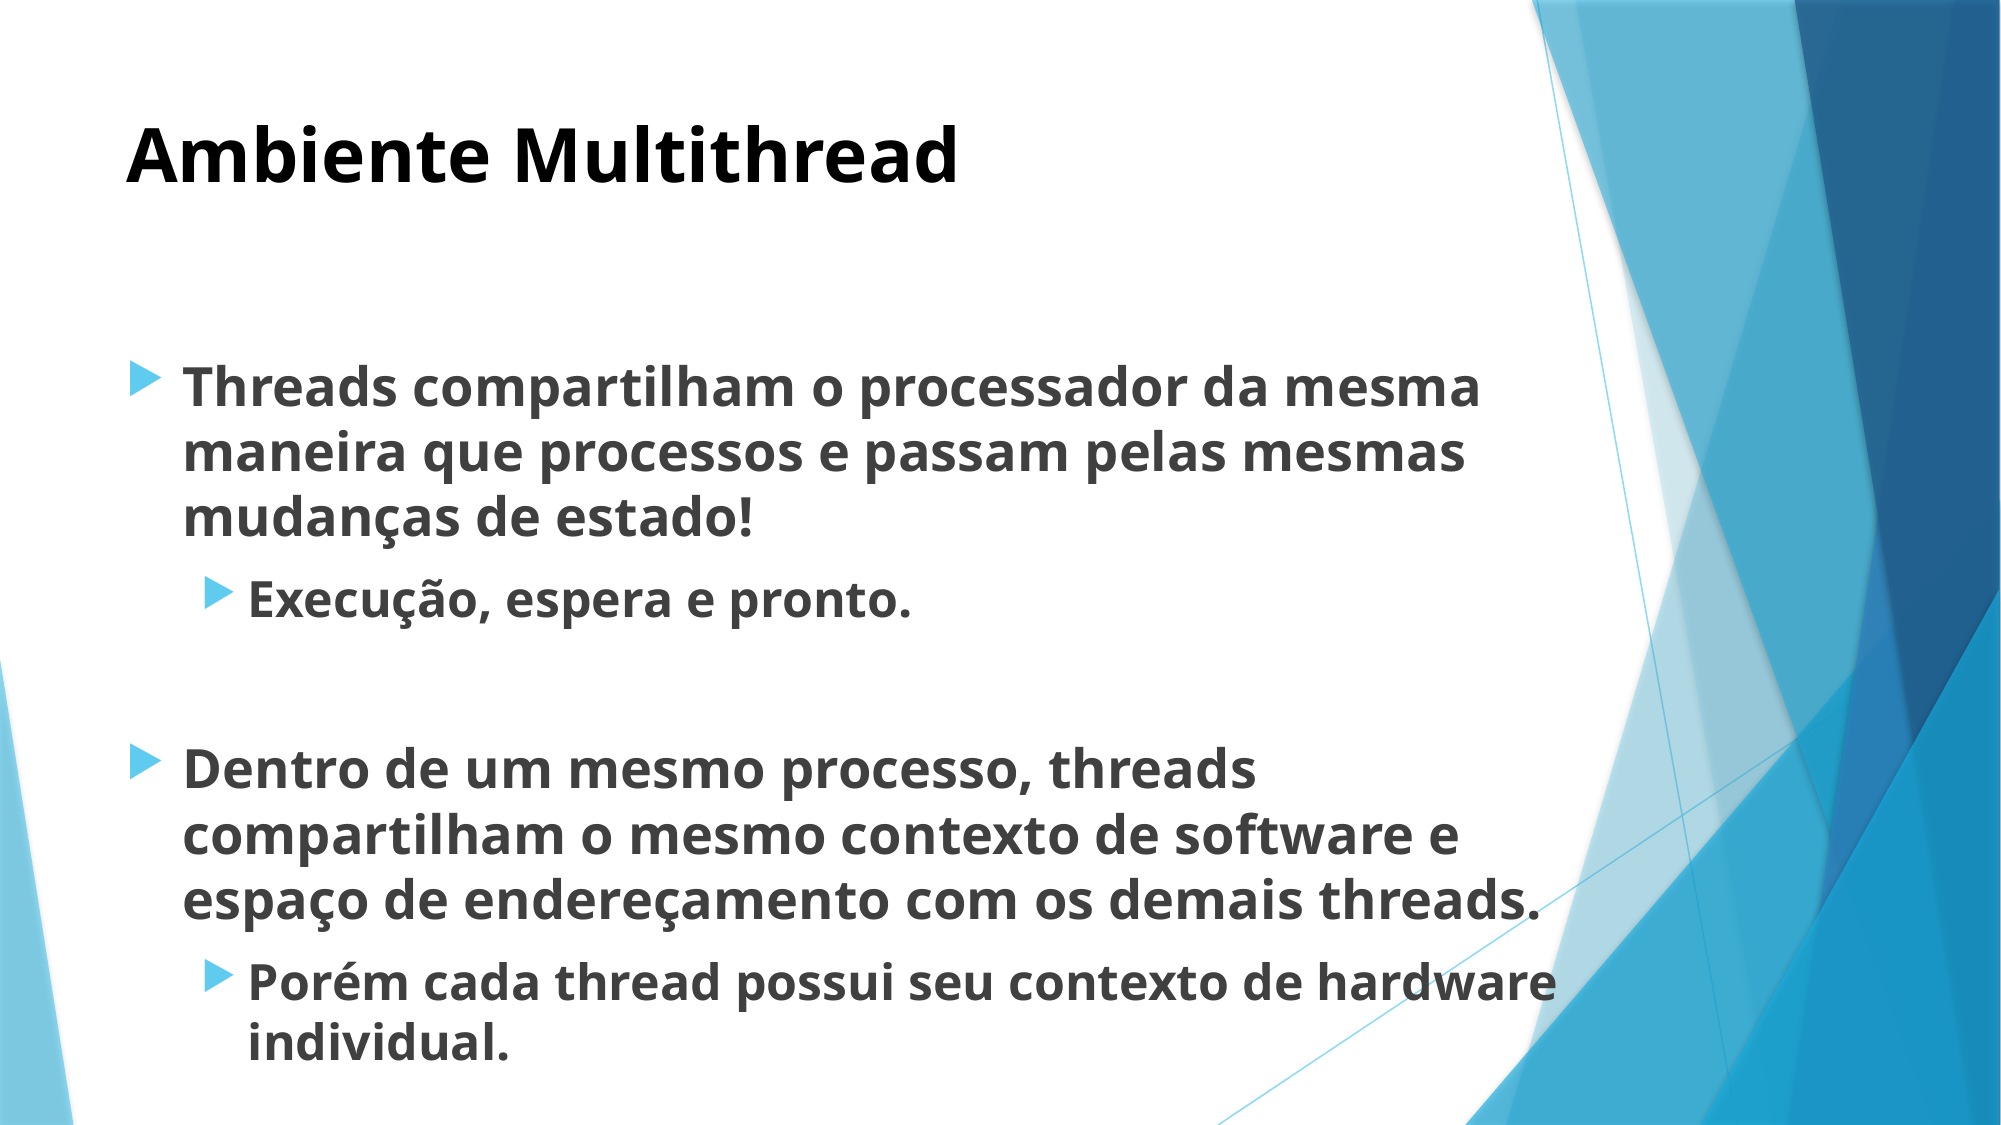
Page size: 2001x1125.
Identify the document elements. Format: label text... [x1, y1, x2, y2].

list Threads compartilham o processador da mesma maneira que processos e passam pelas mesmas mudanças de estado! Execução, espera e pronto. Dentro de um mesmo processo, threads compartilham o mesmo contexto de software e espaço de endereçamento com os demais threads. Porém cada thread possui seu contexto de hardware individual. [111, 344, 1617, 1100]
title Ambiente Multithread [111, 99, 1617, 276]
